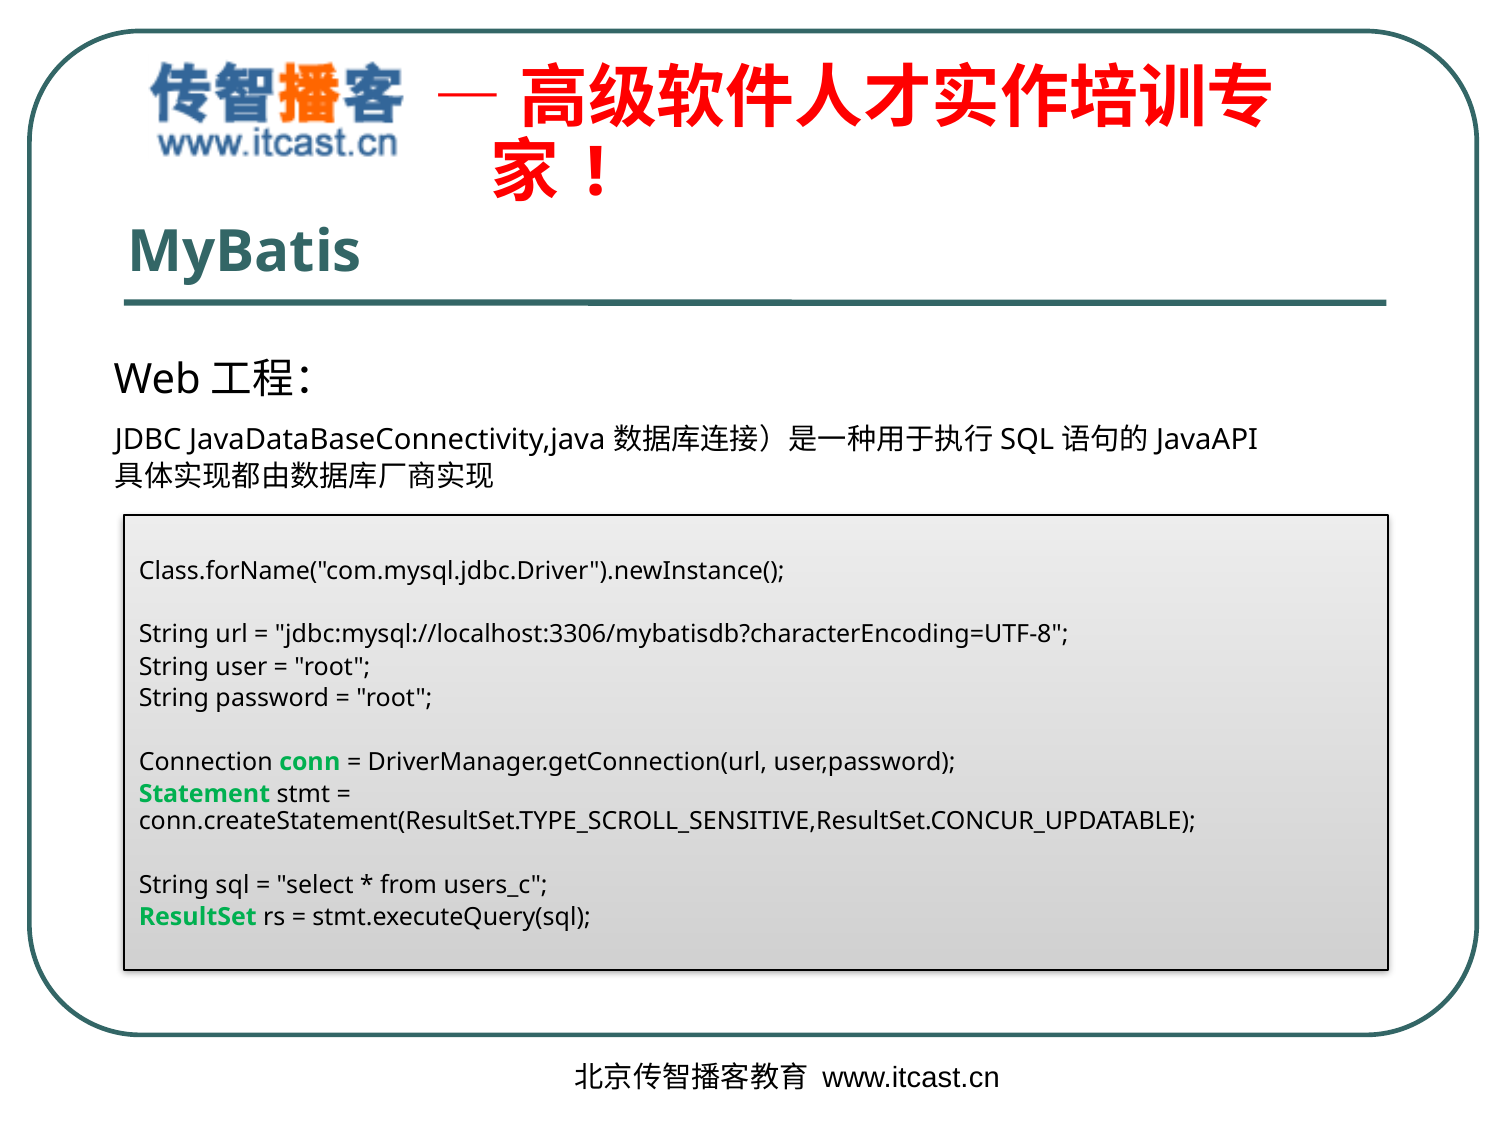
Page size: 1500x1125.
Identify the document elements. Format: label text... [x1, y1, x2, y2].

text_box JDBC JavaDataBaseConnectivity,java数据库连接）是一种用于执行SQL语句的JavaAPI 具体实现都由数据库厂商实现 [100, 417, 1459, 538]
text_box Class.forName("com.mysql.jdbc.Driver").newInstance(); String url = "jdbc:mysql://localhost:3306/mybatisdb?characterEncoding=UTF-8"; String user = "root"; String password = "root"; Connection conn = DriverManager.getConnection(url, user,password); Statement stmt = conn.createStatement(ResultSet.TYPE_SCROLL_SENSITIVE,ResultSet.CONCUR_UPDATABLE); String sql = "select * from users_c"; ResultSet rs = stmt.executeQuery(sql); [123, 514, 1389, 971]
footer 北京传智播客教育 www.itcast.cn [549, 1050, 1025, 1125]
title MyBatis [112, 54, 1471, 291]
text_box Web工程： [98, 349, 351, 410]
